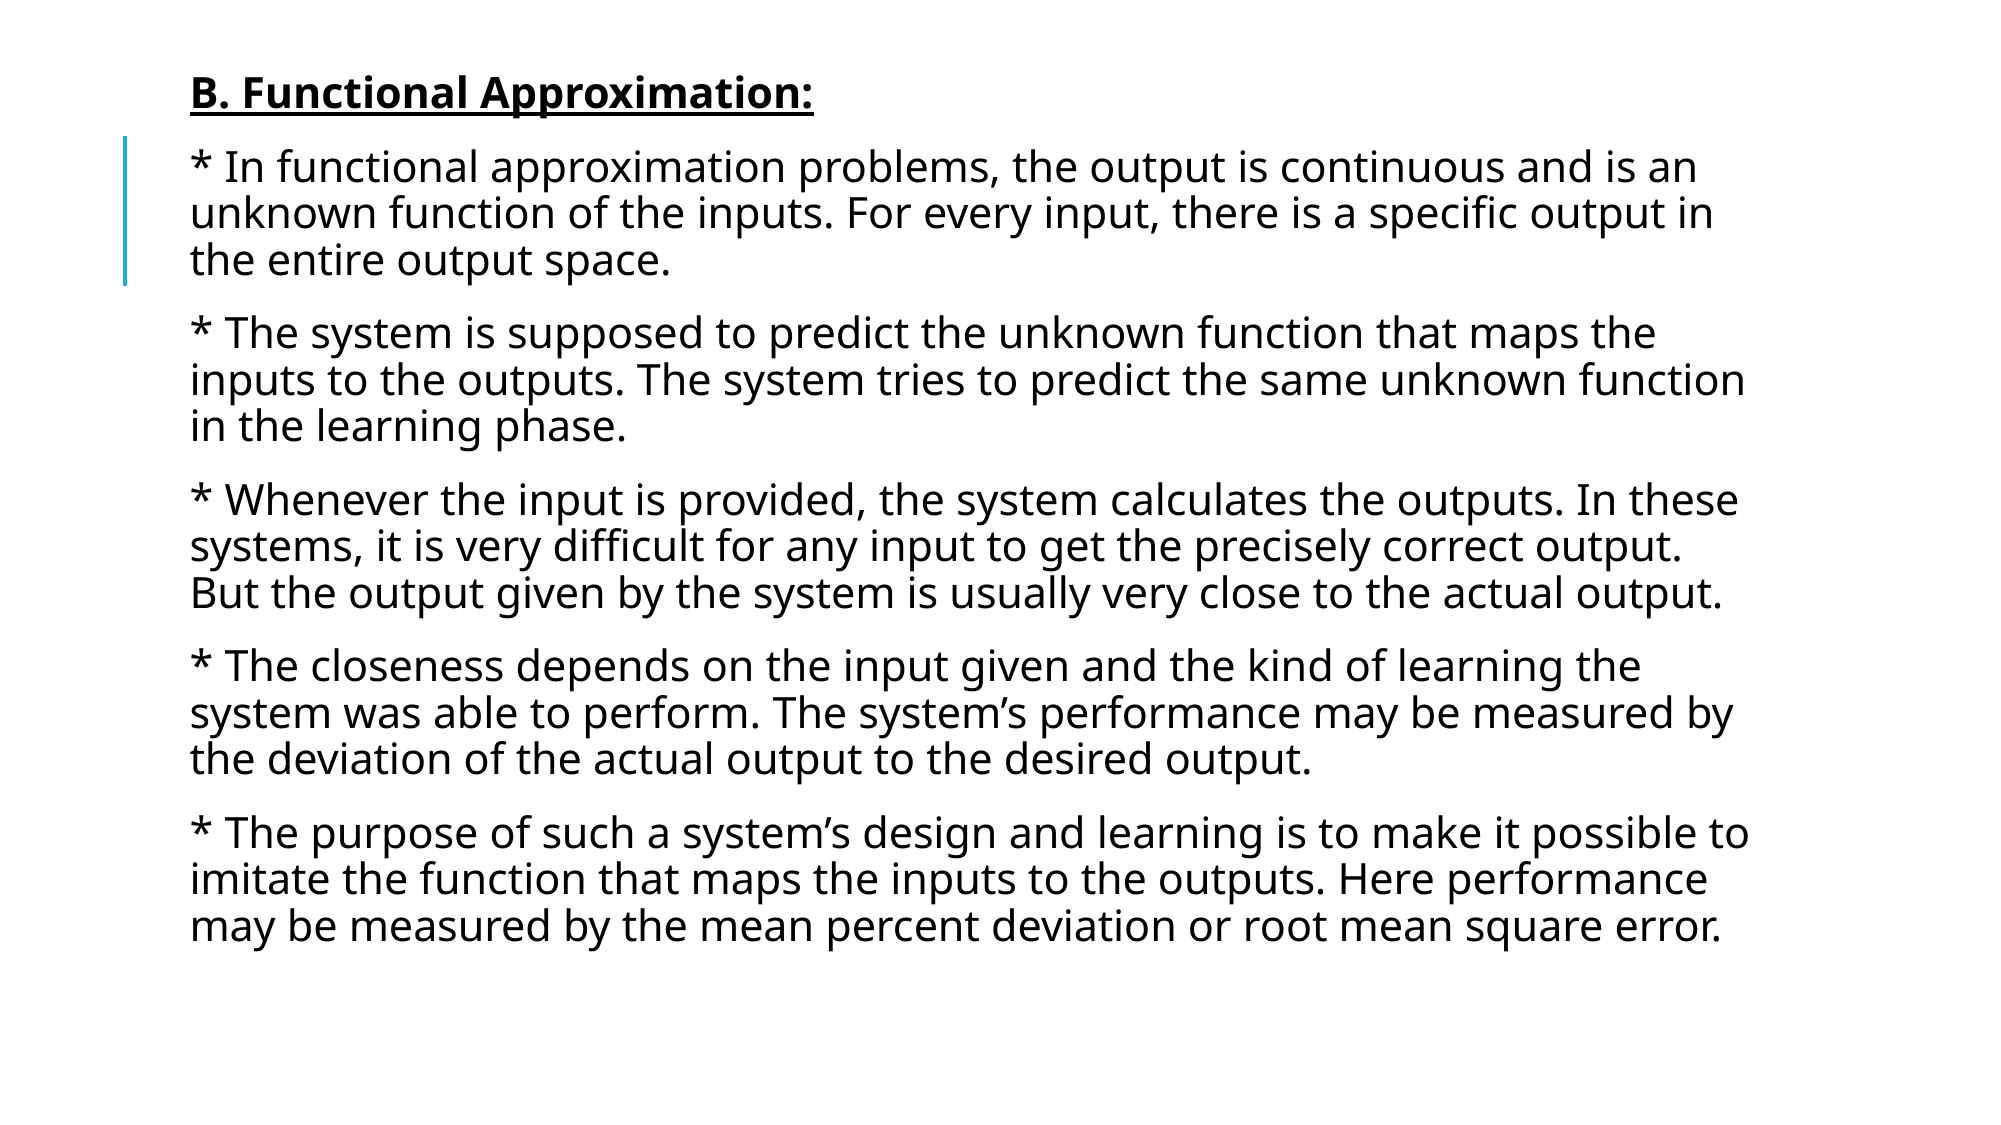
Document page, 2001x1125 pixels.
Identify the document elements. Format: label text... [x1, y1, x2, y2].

list B. Functional Approximation: * In functional approximation problems, the output is continuous and is an unknown function of the inputs. For every input, there is a specific output in the entire output space. * The system is supposed to predict the unknown function that maps the inputs to the outputs. The system tries to predict the same unknown function in the learning phase. * Whenever the input is provided, the system calculates the outputs. In these systems, it is very difficult for any input to get the precisely correct output. But the output given by the system is usually very close to the actual output. * The closeness depends on the input given and the kind of learning the system was able to perform. The system’s performance may be measured by the deviation of the actual output to the desired output. * The purpose of such a system’s design and learning is to make it possible to imitate the function that maps the inputs to the outputs. Here performance may be measured by the mean percent deviation or root mean square error. [168, 64, 1763, 1035]
